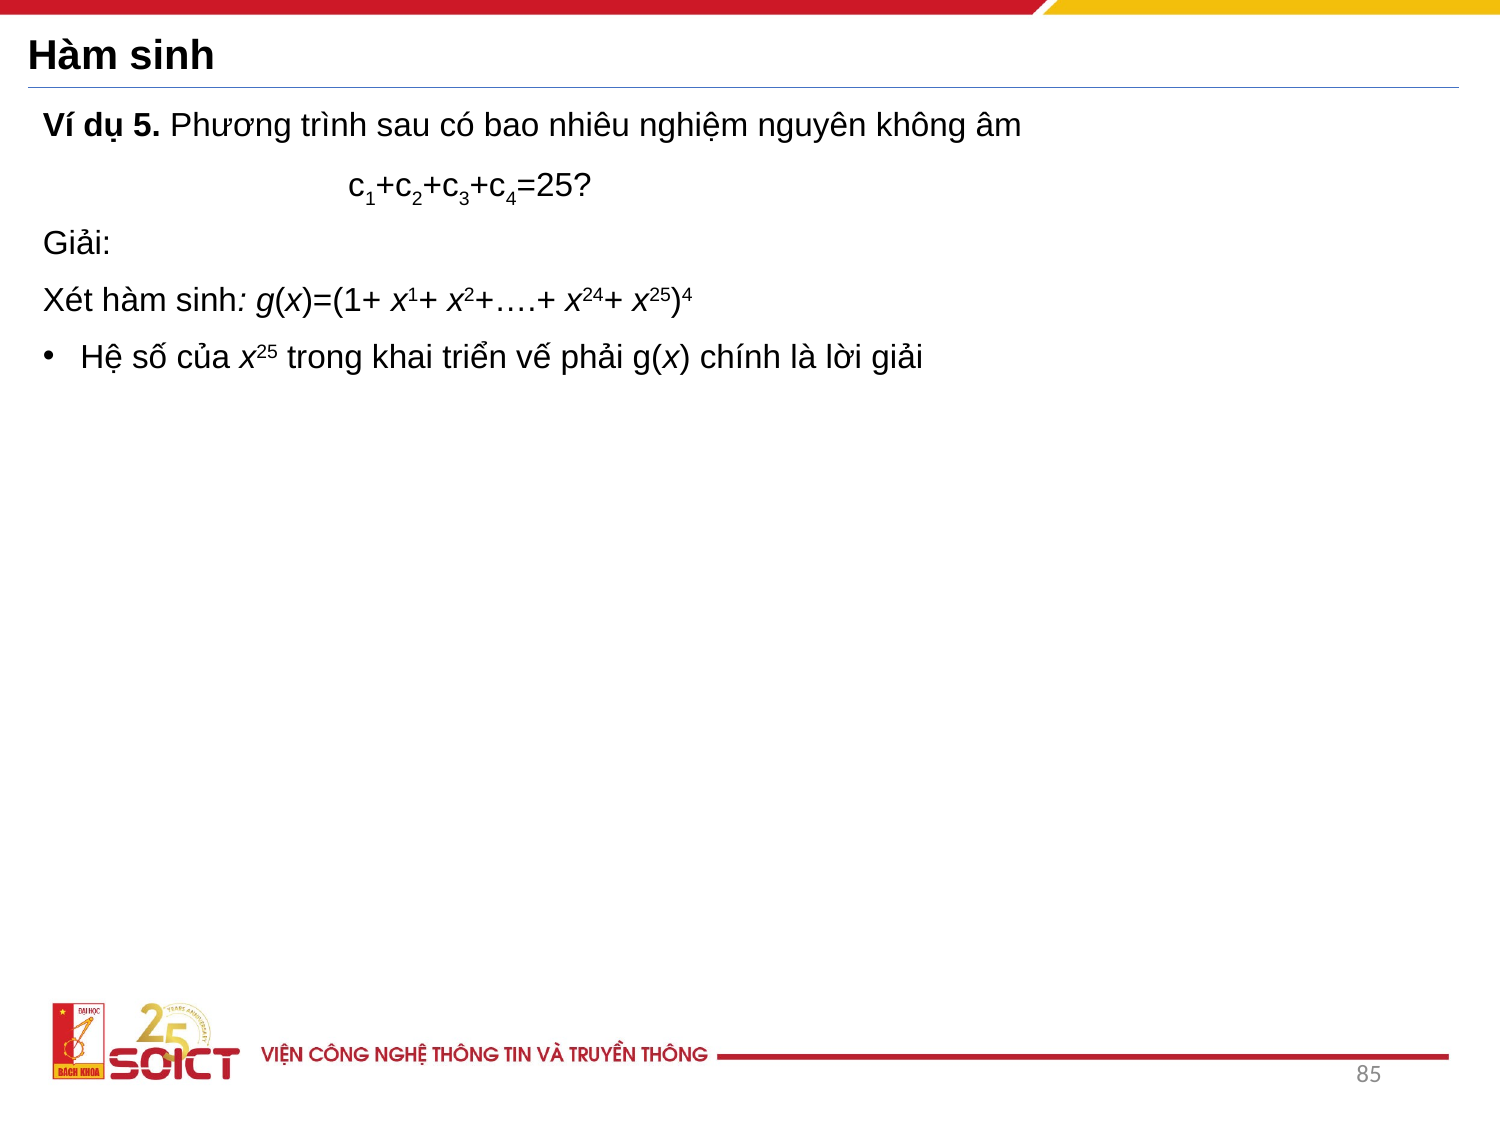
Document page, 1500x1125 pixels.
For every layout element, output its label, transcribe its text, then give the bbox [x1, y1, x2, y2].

picture [0, 0, 1500, 1125]
title Hàm sinh [12, 24, 1362, 88]
slide_number 85 [1059, 1042, 1397, 1103]
list Ví dụ 5. Phương trình sau có bao nhiêu nghiệm nguyên không âm c1+c2+c3+c4=25? Giải: Xét hàm sinh: g(x)=(1+ x1+ x2+….+ x24+ x25)4 Hệ số của x25 trong khai triển vế phải g(x) chính là lời giải [27, 99, 1459, 1013]
